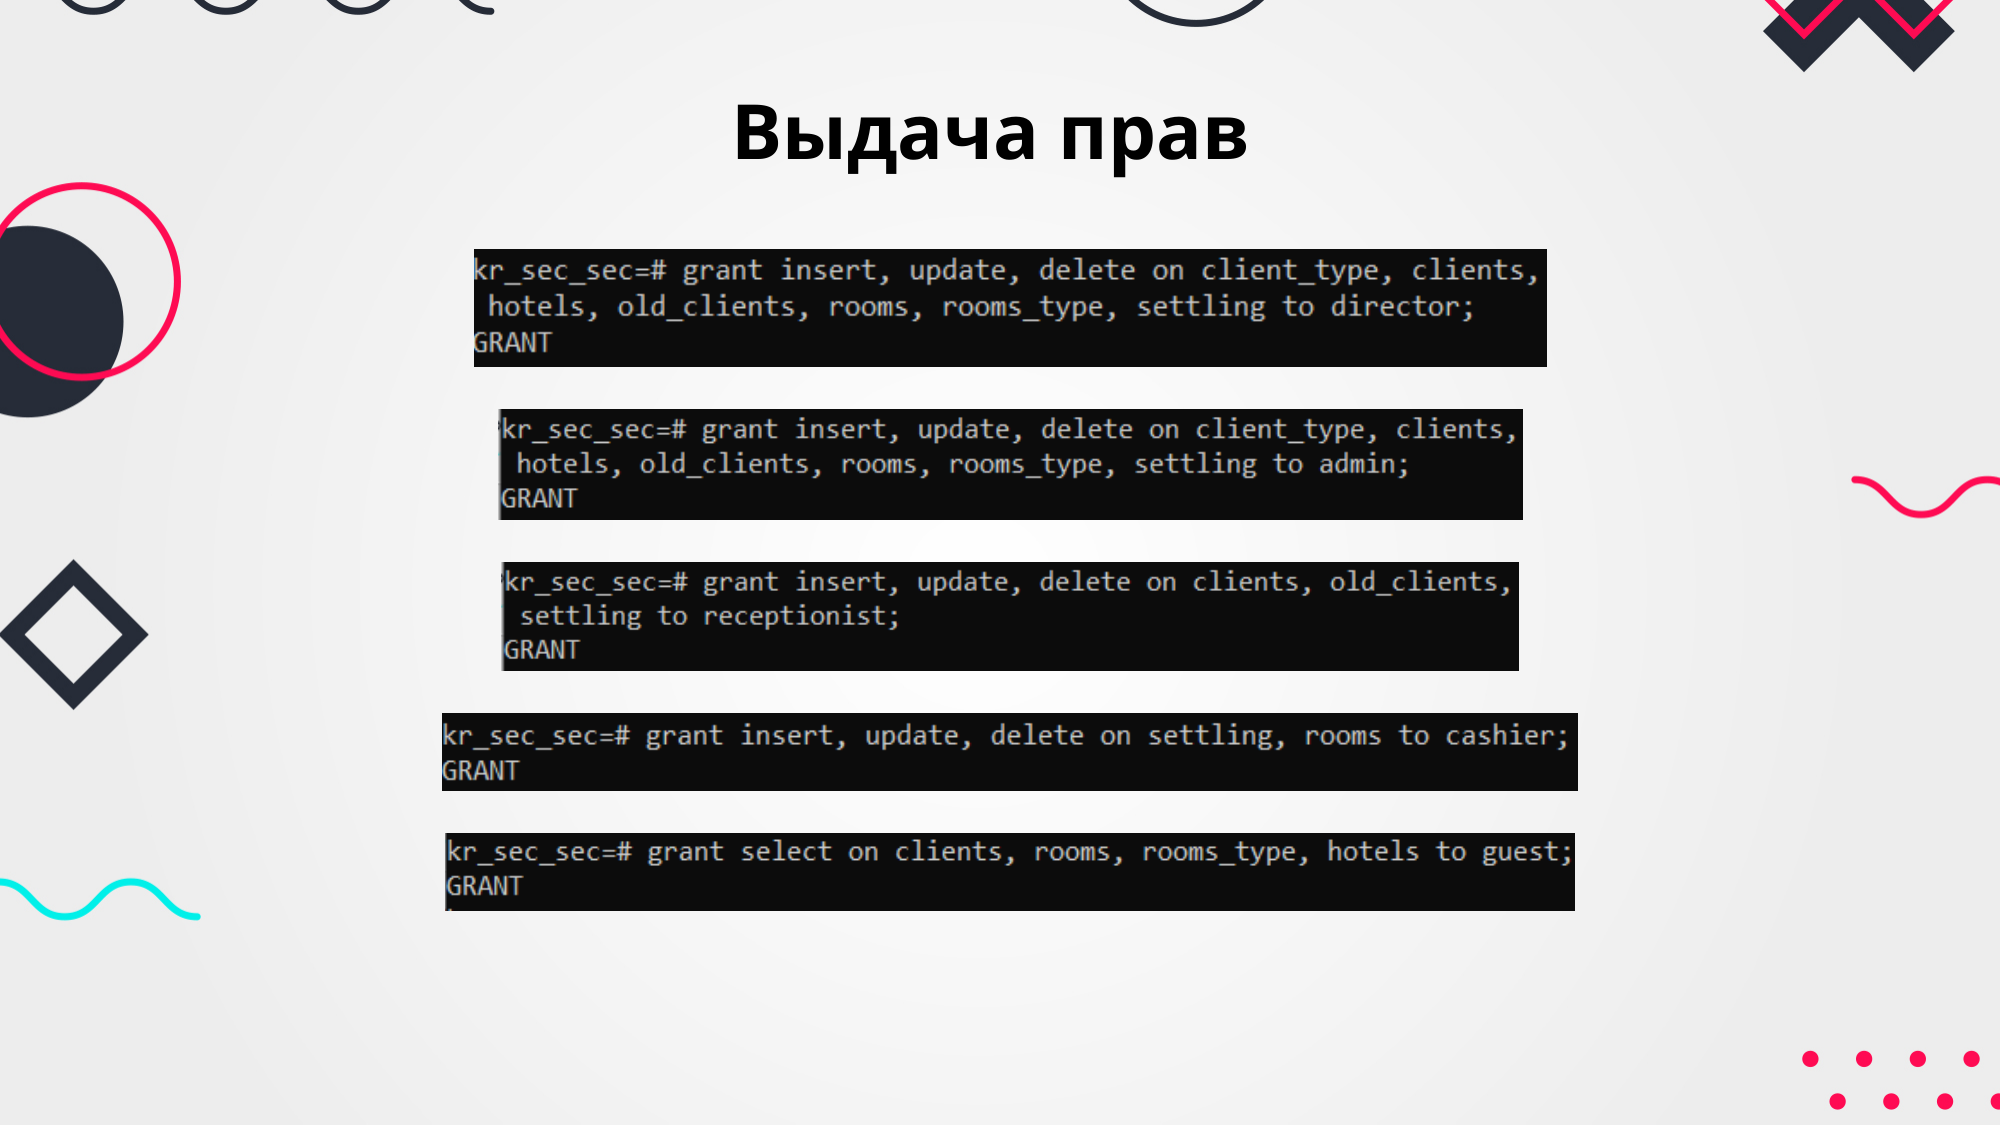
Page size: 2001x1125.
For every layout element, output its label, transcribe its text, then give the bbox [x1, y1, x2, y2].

title Выдача прав [716, 64, 1304, 207]
picture [0, 0, 2000, 1125]
